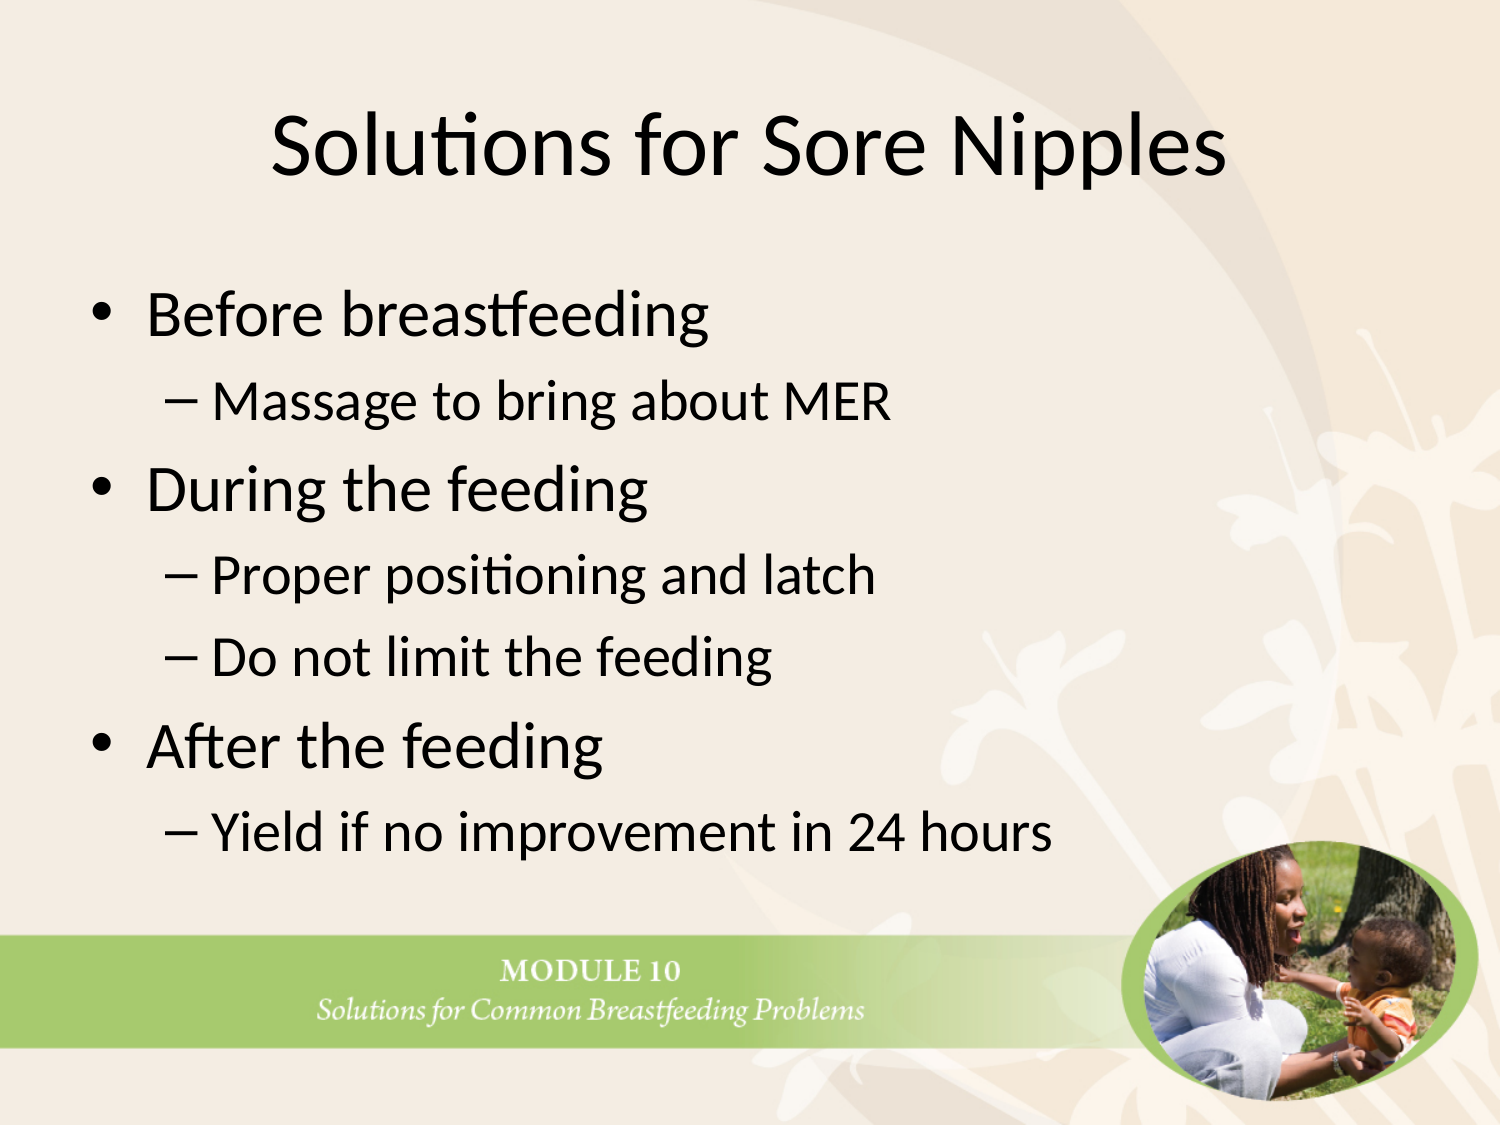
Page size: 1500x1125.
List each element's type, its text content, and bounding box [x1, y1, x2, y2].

picture [0, 0, 1500, 1125]
list Before breastfeeding Massage to bring about MER During the feeding Proper positioning and latch Do not limit the feeding After the feeding Yield if no improvement in 24 hours [75, 262, 1425, 1005]
title Solutions for Sore Nipples [75, 45, 1425, 233]
